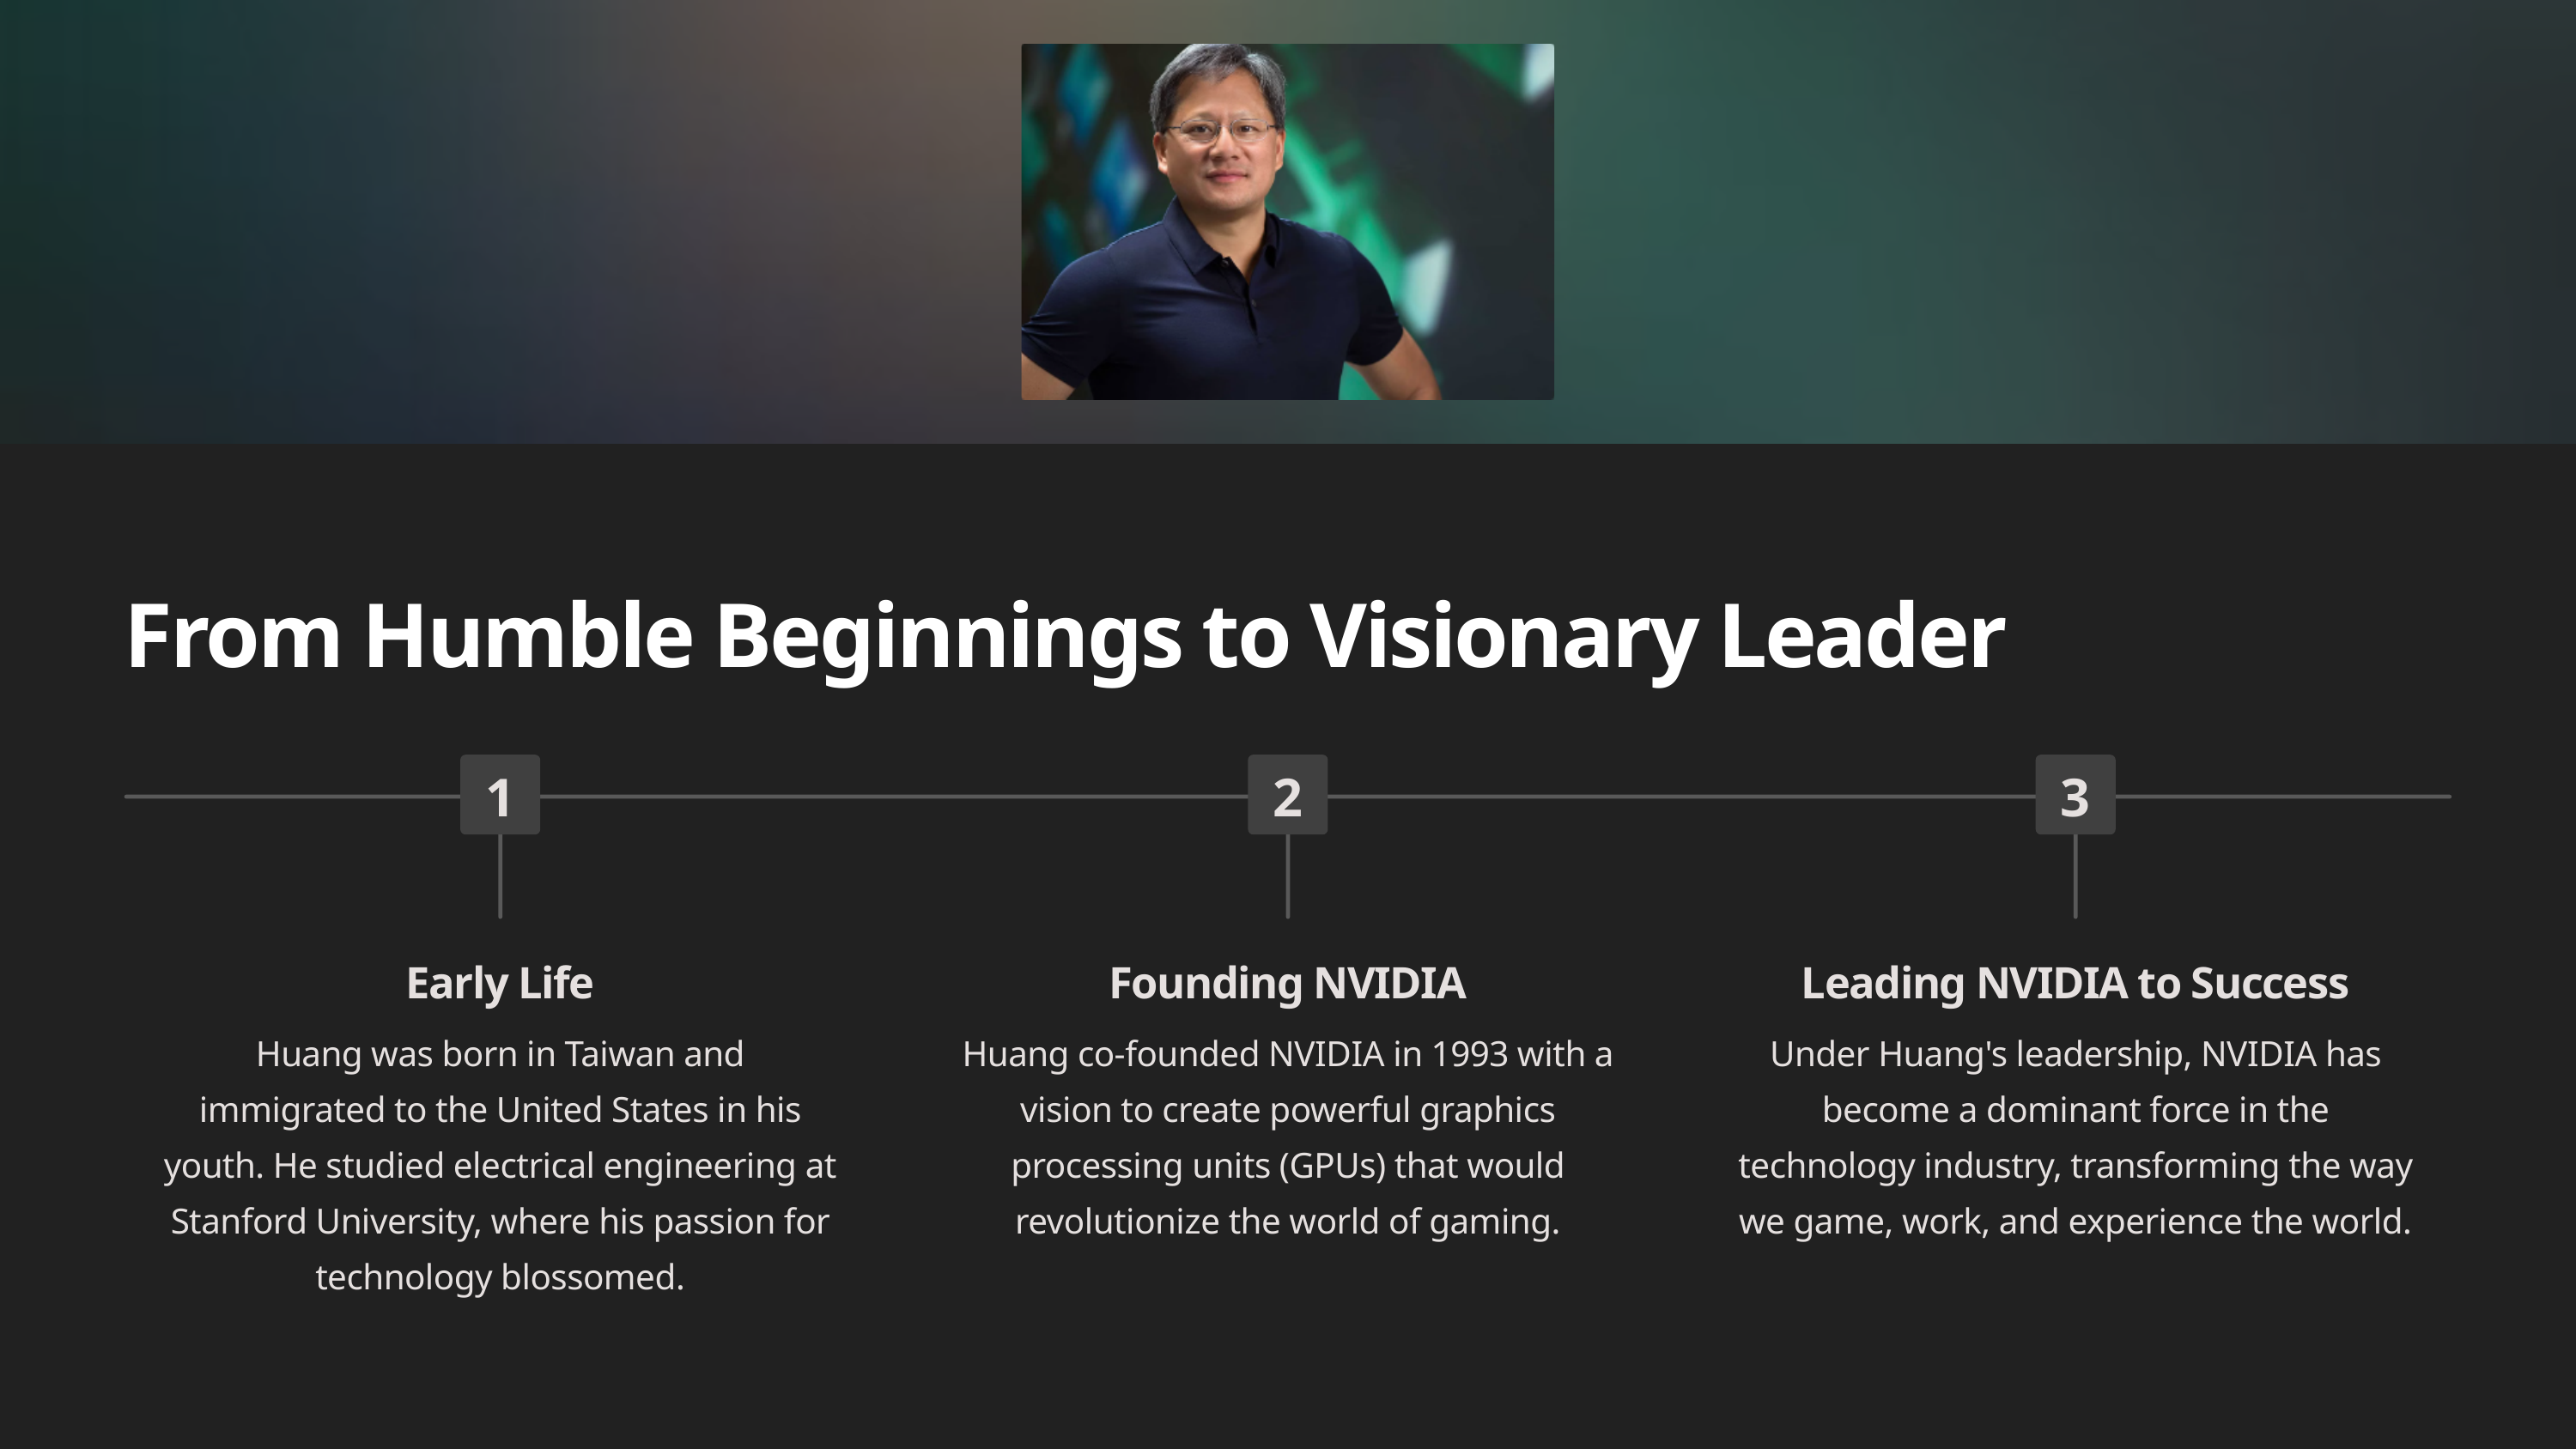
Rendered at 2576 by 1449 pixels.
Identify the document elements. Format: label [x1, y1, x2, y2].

text_box [2073, 842, 2078, 919]
text_box [1285, 842, 1291, 919]
text_box [2121, 794, 2452, 799]
text_box [124, 794, 455, 799]
text_box [498, 842, 503, 919]
text_box [1248, 754, 1328, 835]
text_box [2035, 754, 2116, 835]
text_box [544, 794, 1243, 799]
text_box [459, 754, 541, 835]
text_box [0, 0, 2576, 1449]
text_box [1332, 794, 2031, 799]
